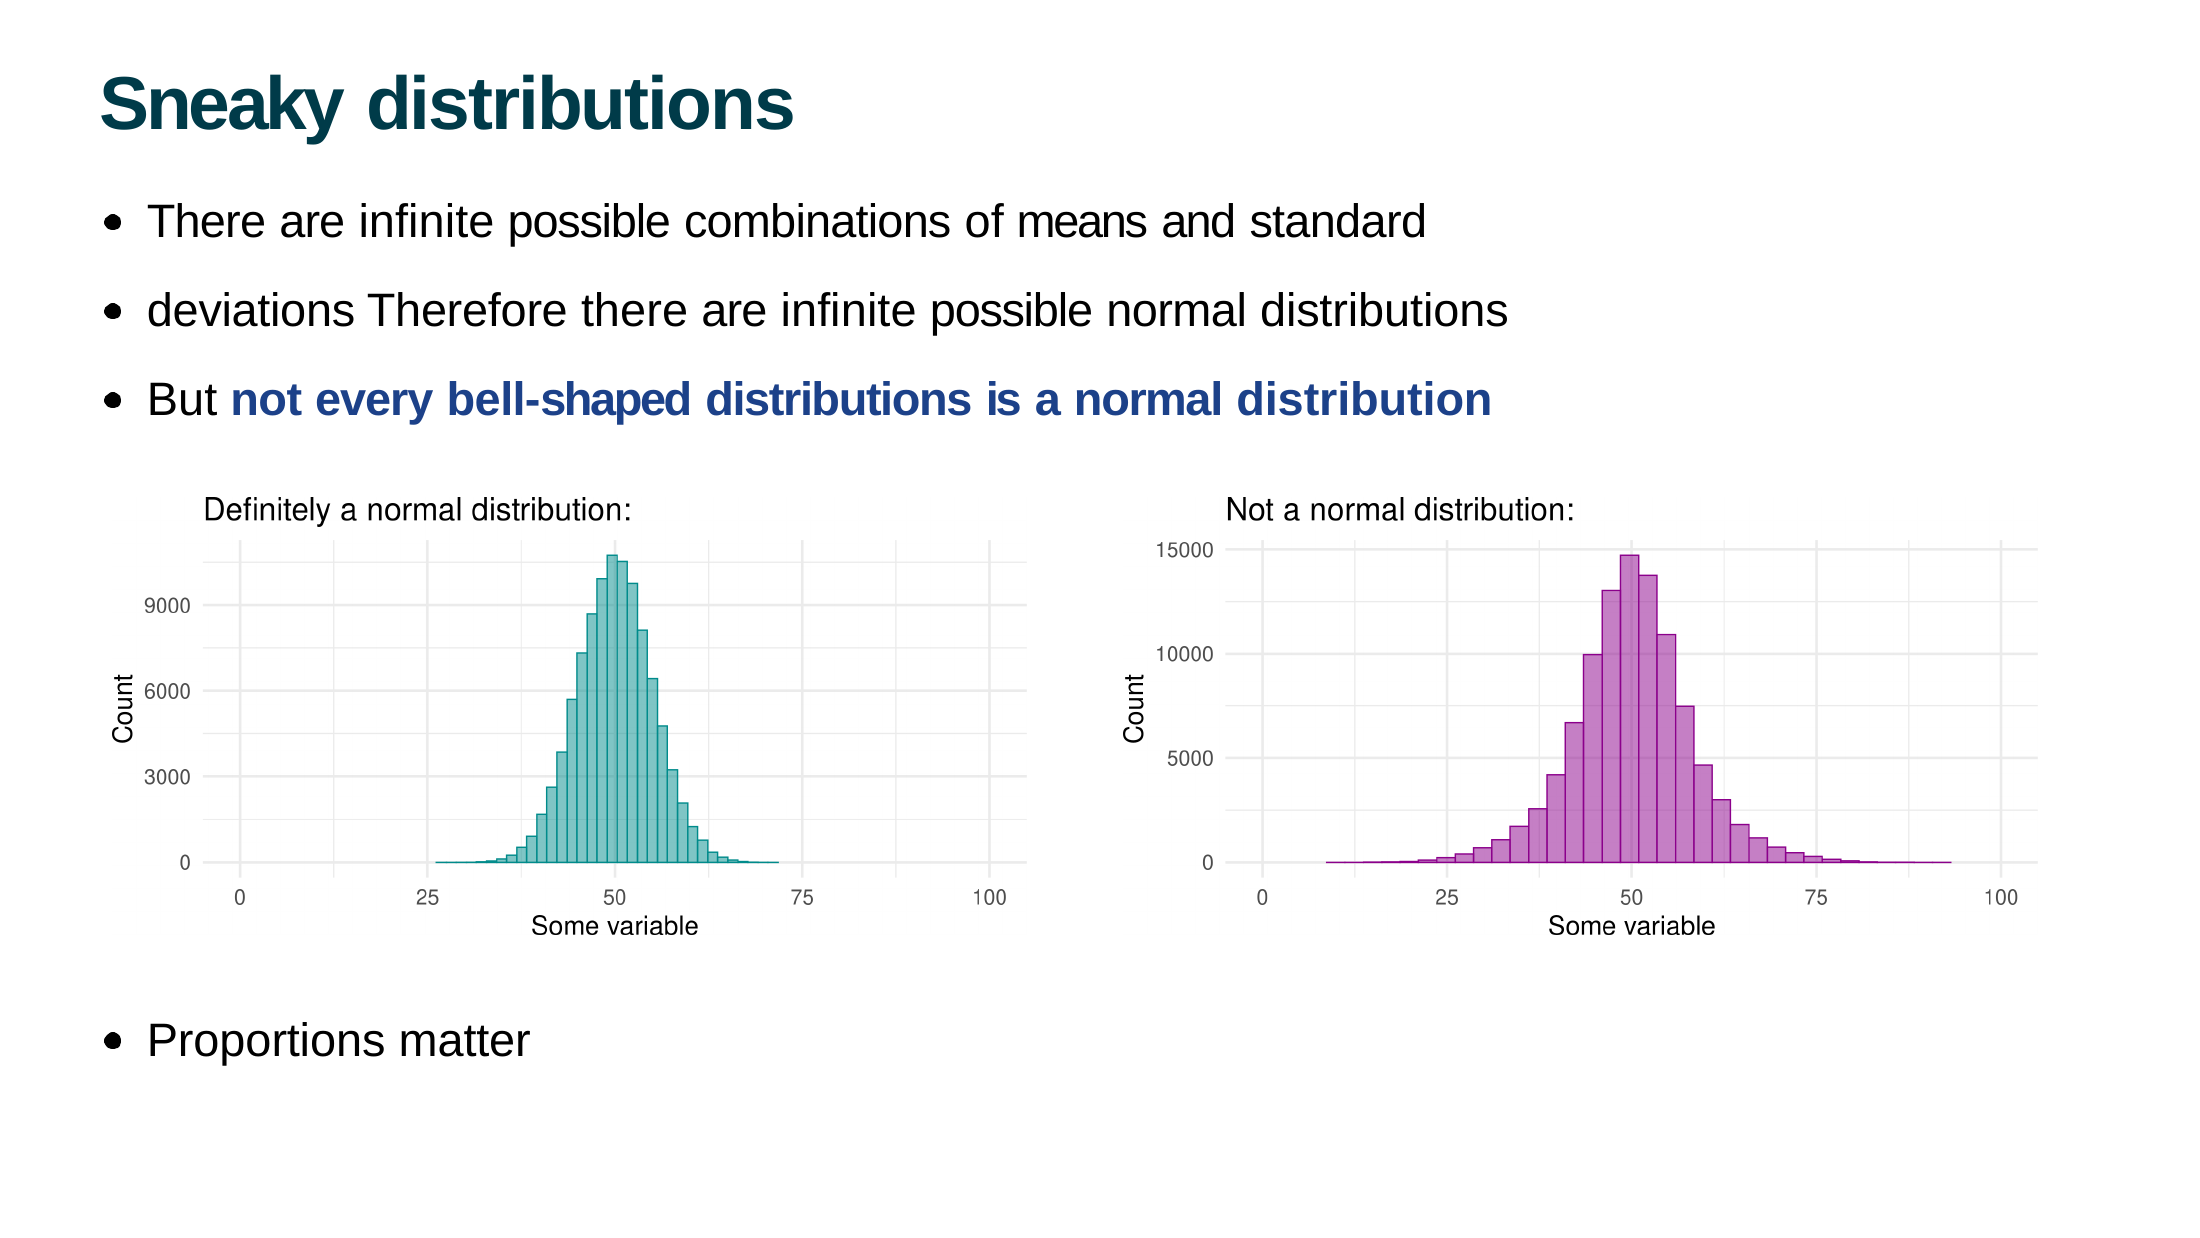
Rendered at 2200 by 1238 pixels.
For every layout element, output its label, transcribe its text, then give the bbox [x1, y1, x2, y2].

title Sneaky distributions [97, 52, 2103, 262]
picture [1123, 497, 2038, 935]
text_box Proportions matter [144, 1007, 534, 1066]
picture [104, 391, 121, 409]
picture [104, 213, 121, 230]
picture [112, 497, 1027, 935]
picture [104, 302, 121, 319]
picture [104, 1032, 121, 1049]
text_box There are infinite possible combinations of means and standard deviations Therefore there are infinite possible normal distributions But not every bell-shaped distributions is a normal distribution [144, 155, 1610, 425]
